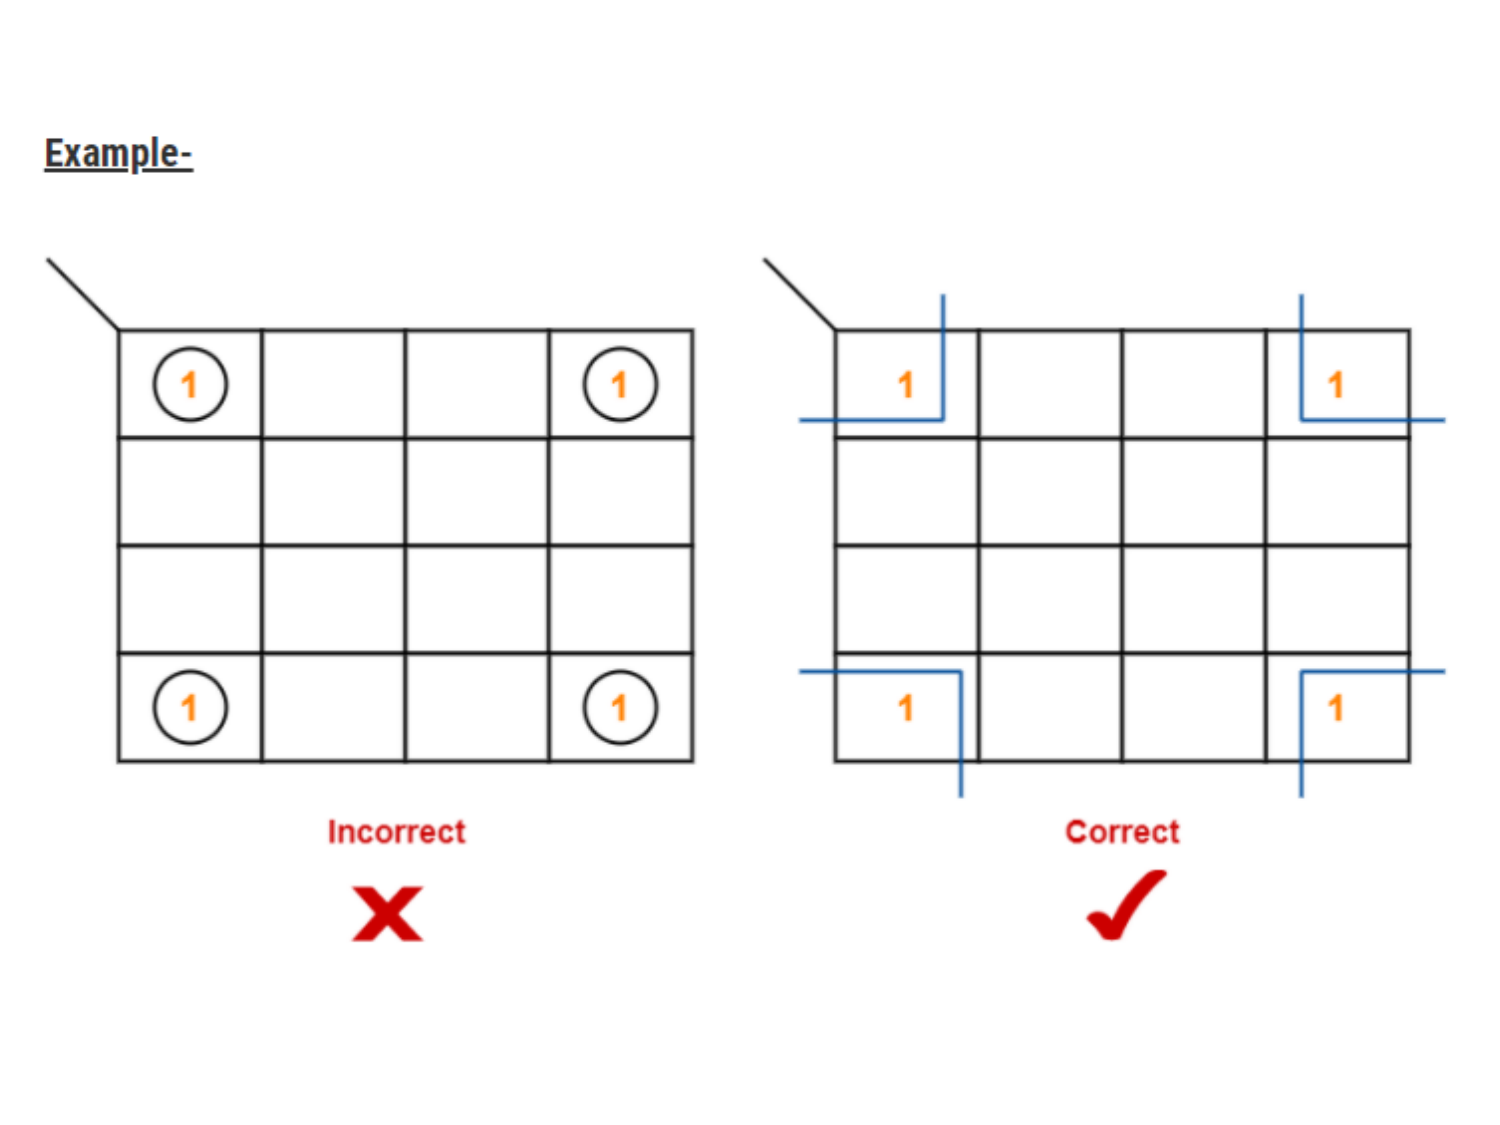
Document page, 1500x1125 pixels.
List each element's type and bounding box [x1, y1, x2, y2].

picture [29, 120, 1464, 1000]
